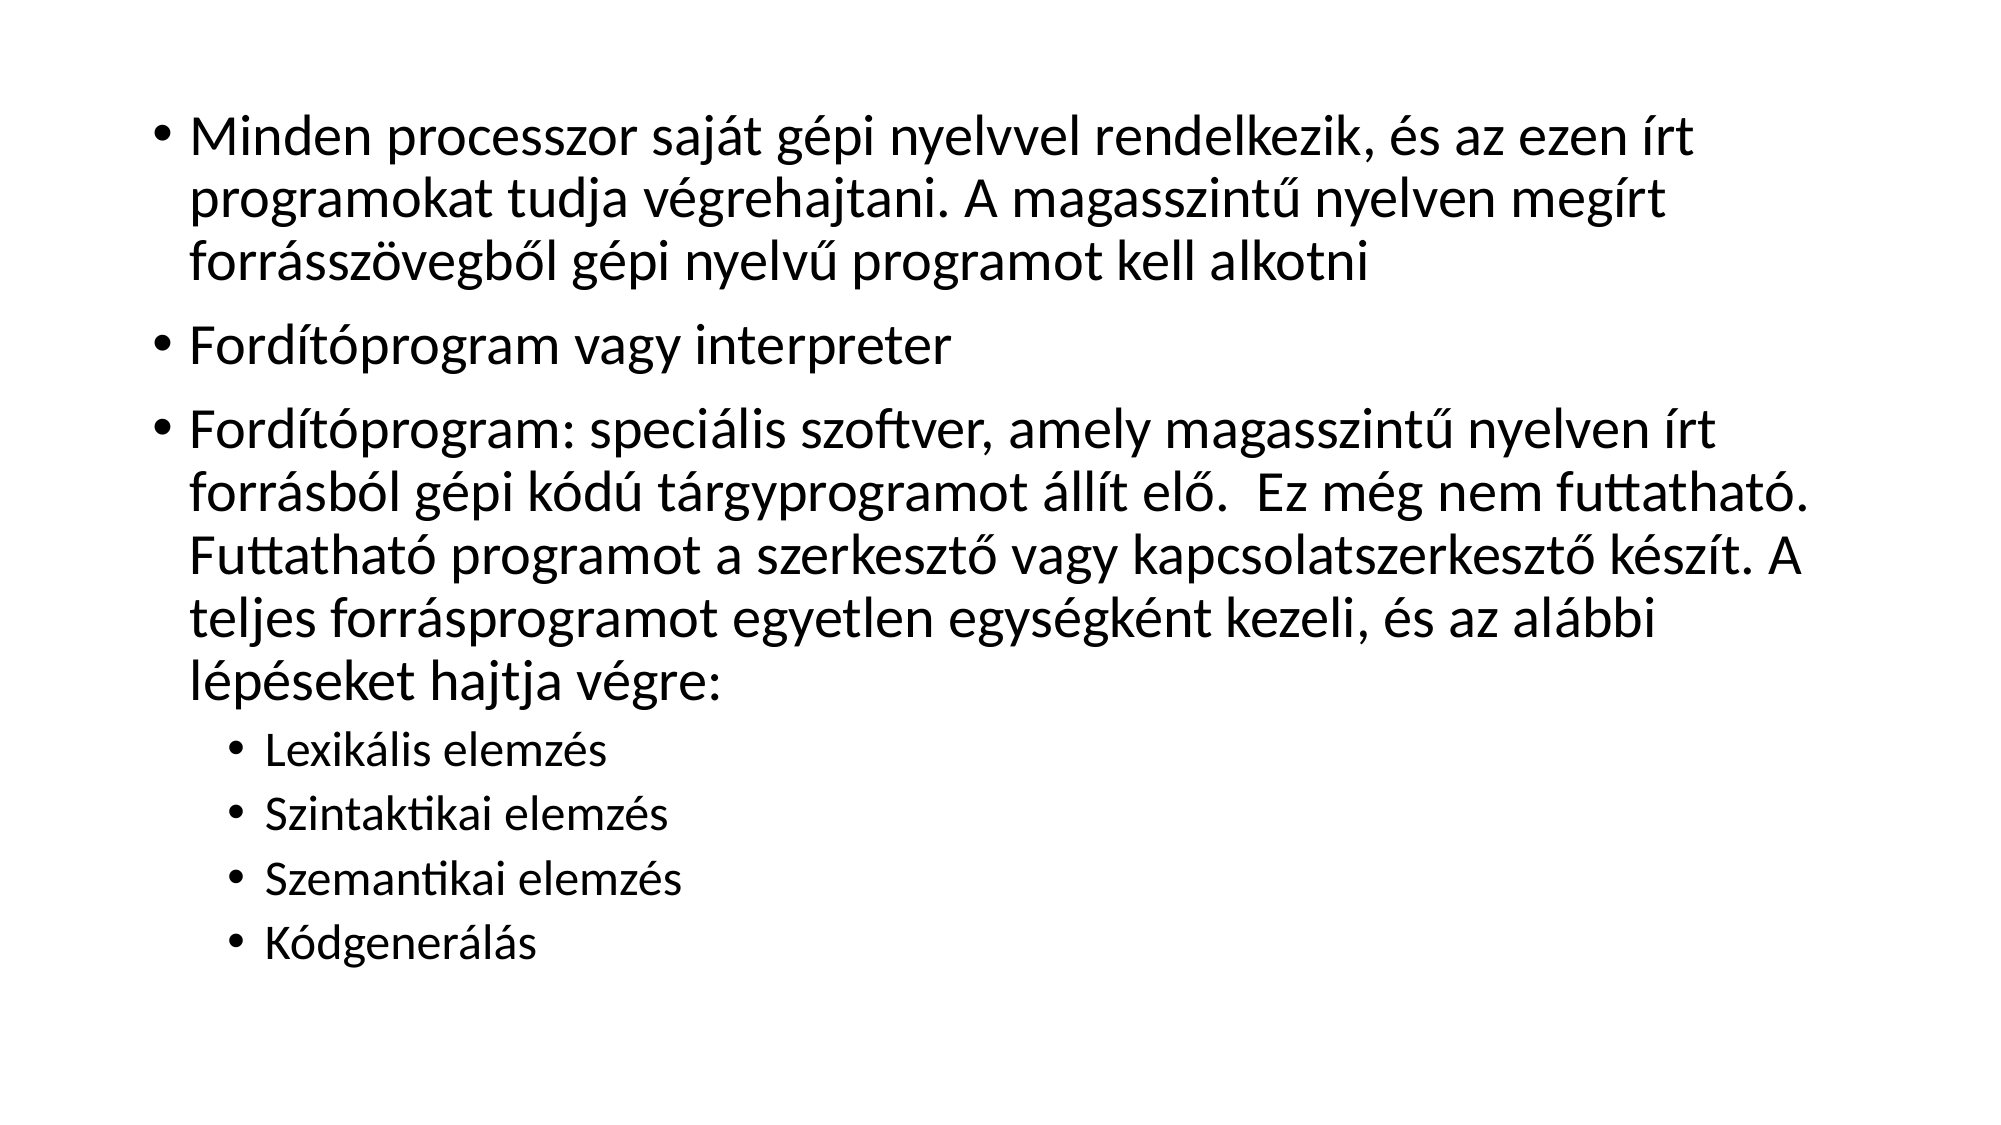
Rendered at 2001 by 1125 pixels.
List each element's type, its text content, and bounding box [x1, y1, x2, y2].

list Minden processzor saját gépi nyelvvel rendelkezik, és az ezen írt programokat tudja végrehajtani. A magasszintű nyelven megírt forrásszövegből gépi nyelvű programot kell alkotni Fordítóprogram vagy interpreter Fordítóprogram: speciális szoftver, amely magasszintű nyelven írt forrásból gépi kódú tárgyprogramot állít elő. Ez még nem futtatható. Futtatható programot a szerkesztő vagy kapcsolatszerkesztő készít. A teljes forrásprogramot egyetlen egységként kezeli, és az alábbi lépéseket hajtja végre: Lexikális elemzés Szintaktikai elemzés Szemantikai elemzés Kódgenerálás [137, 97, 1863, 1014]
